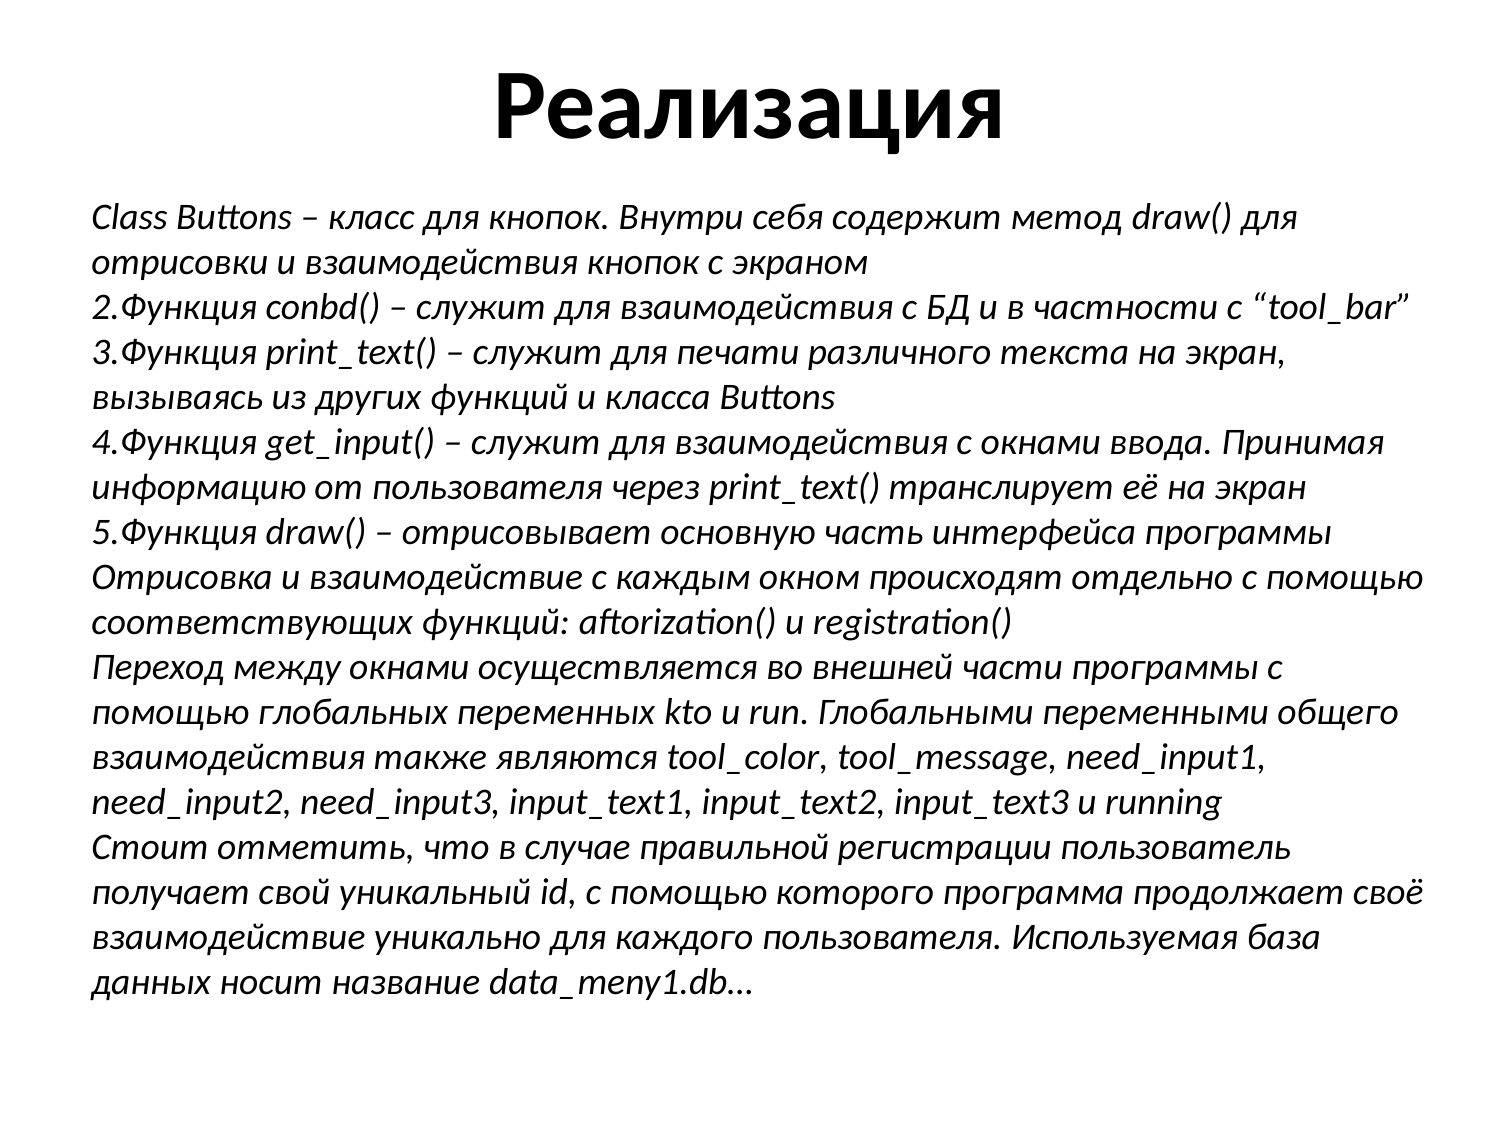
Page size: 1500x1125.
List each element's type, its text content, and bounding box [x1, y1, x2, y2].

text_box Реализация [374, 30, 1125, 166]
text_box Class Buttons – класс для кнопок. Внутри себя содержит метод draw() для отрисовки и взаимодействия кнопок с экраном 2.Функция conbd() – служит для взаимодействия с БД и в частности с “tool_bar” 3.Функция print_text() – служит для печати различного текста на экран, вызываясь из других функций и класса Buttons 4.Функция get_input() – служит для взаимодействия с окнами ввода. Принимая информацию от пользователя через print_text() транслирует её на экран 5.Функция draw() – отрисовывает основную часть интерфейса программы Отрисовка и взаимодействие с каждым окном происходят отдельно с помощью соответствующих функций: aftorization() и registration() Переход между окнами осуществляется во внешней части программы с помощью глобальных переменных kto и run. Глобальными переменными общего взаимодействия также являются tool_color, tool_message, need_input1, need_input2, need_input3, input_text1, input_text2, input_text3 и running Стоит отметить, что в случае правильной регистрации пользователь получает свой уникальный id, с помощью которого программа продолжает своё взаимодействие уникально для каждого пользователя. Используемая база данных носит название data_meny1.db… [76, 184, 1456, 1010]
